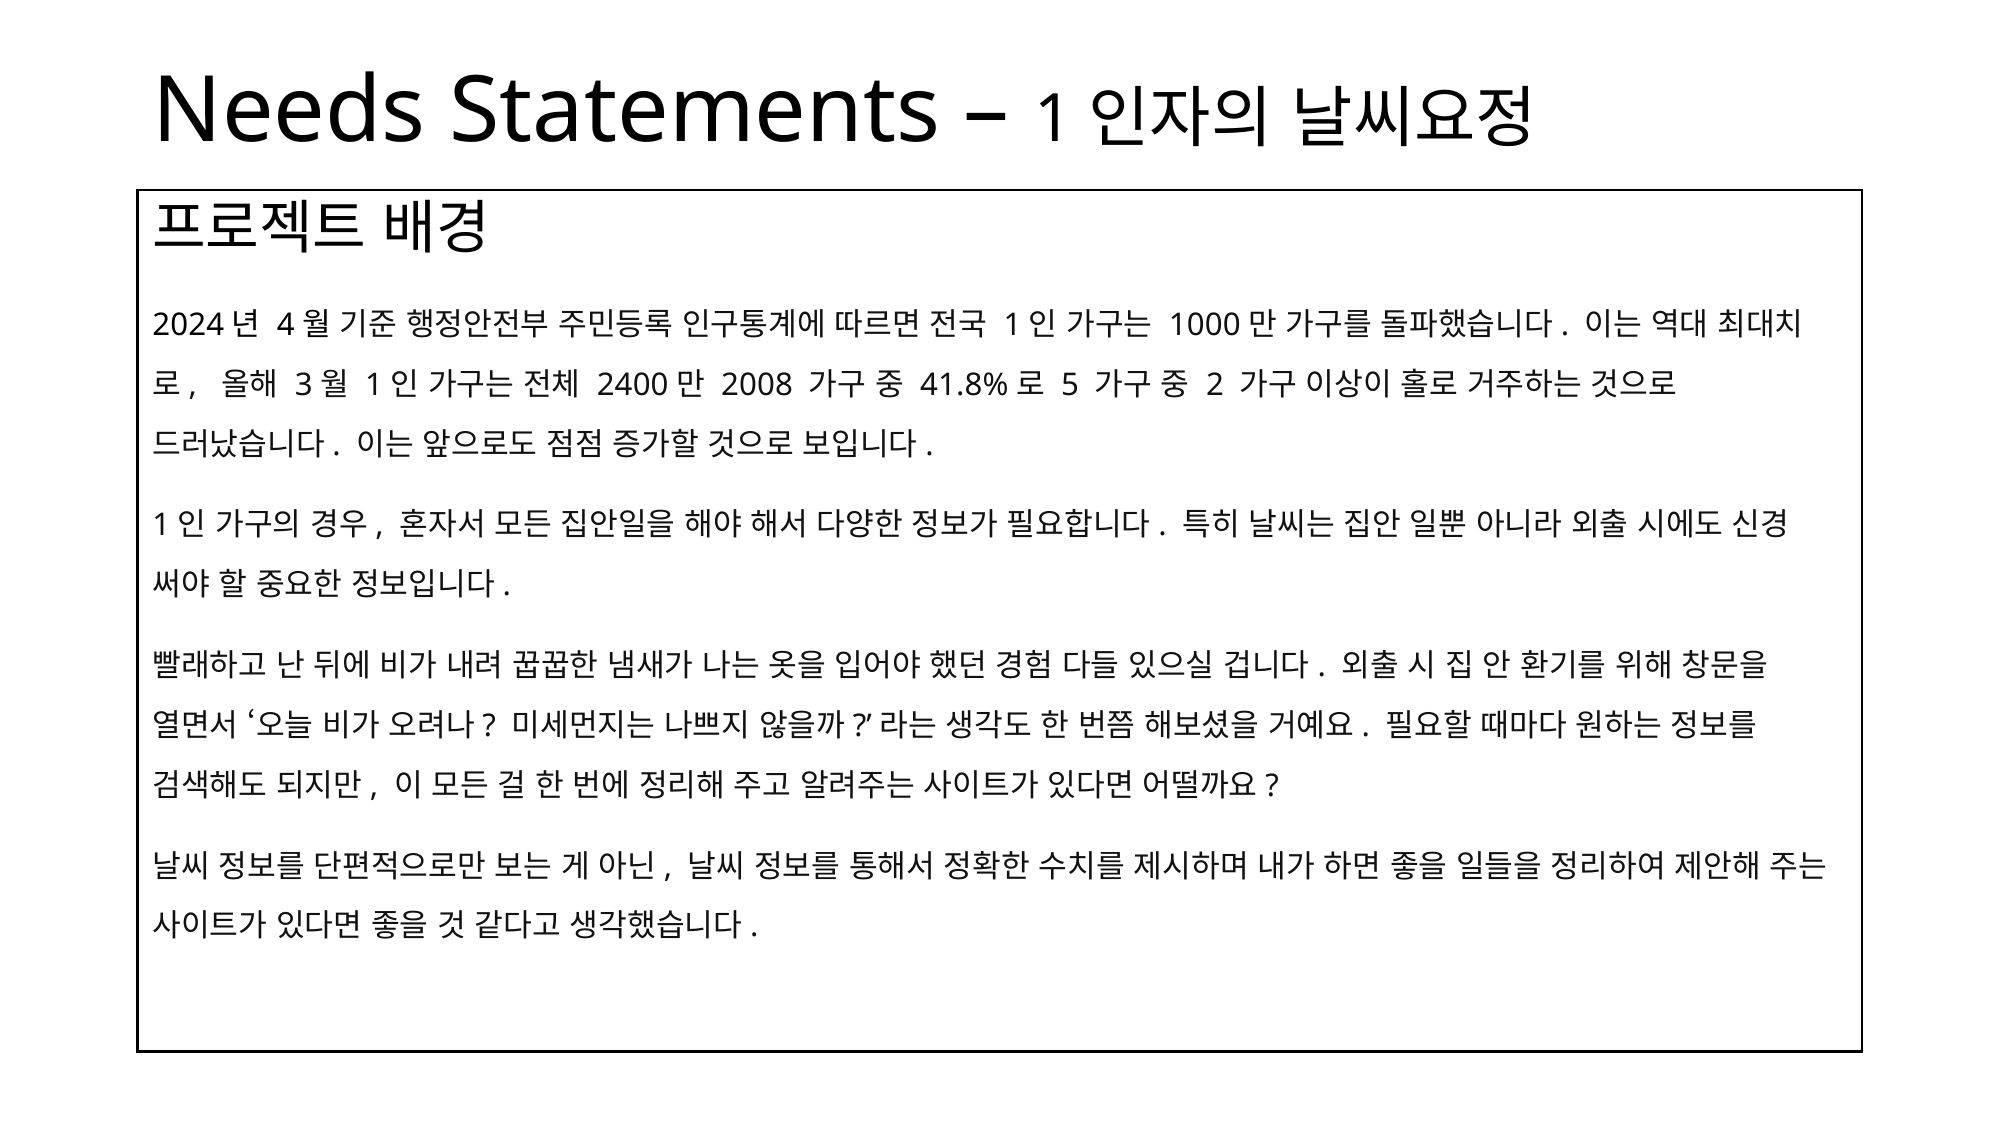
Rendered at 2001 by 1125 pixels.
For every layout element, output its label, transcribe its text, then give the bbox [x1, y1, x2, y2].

title Needs Statements – 1인자의 날씨요정 [137, 37, 1863, 187]
list 프로젝트 배경 2024년 4월 기준 행정안전부 주민등록 인구통계에 따르면 전국 1인 가구는 1000만 가구를 돌파했습니다. 이는 역대 최대치로, 올해 3월 1인 가구는 전체 2400만 2008 가구 중 41.8%로 5 가구 중 2 가구 이상이 홀로 거주하는 것으로 드러났습니다. 이는 앞으로도 점점 증가할 것으로 보입니다. 1인 가구의 경우, 혼자서 모든 집안일을 해야 해서 다양한 정보가 필요합니다. 특히 날씨는 집안 일뿐 아니라 외출 시에도 신경 써야 할 중요한 정보입니다. 빨래하고 난 뒤에 비가 내려 꿉꿉한 냄새가 나는 옷을 입어야 했던 경험 다들 있으실 겁니다. 외출 시 집 안 환기를 위해 창문을 열면서 ‘오늘 비가 오려나? 미세먼지는 나쁘지 않을까?’라는 생각도 한 번쯤 해보셨을 거예요. 필요할 때마다 원하는 정보를 검색해도 되지만, 이 모든 걸 한 번에 정리해 주고 알려주는 사이트가 있다면 어떨까요? 날씨 정보를 단편적으로만 보는 게 아닌, 날씨 정보를 통해서 정확한 수치를 제시하며 내가 하면 좋을 일들을 정리하여 제안해 주는 사이트가 있다면 좋을 것 같다고 생각했습니다. [136, 189, 1863, 1053]
